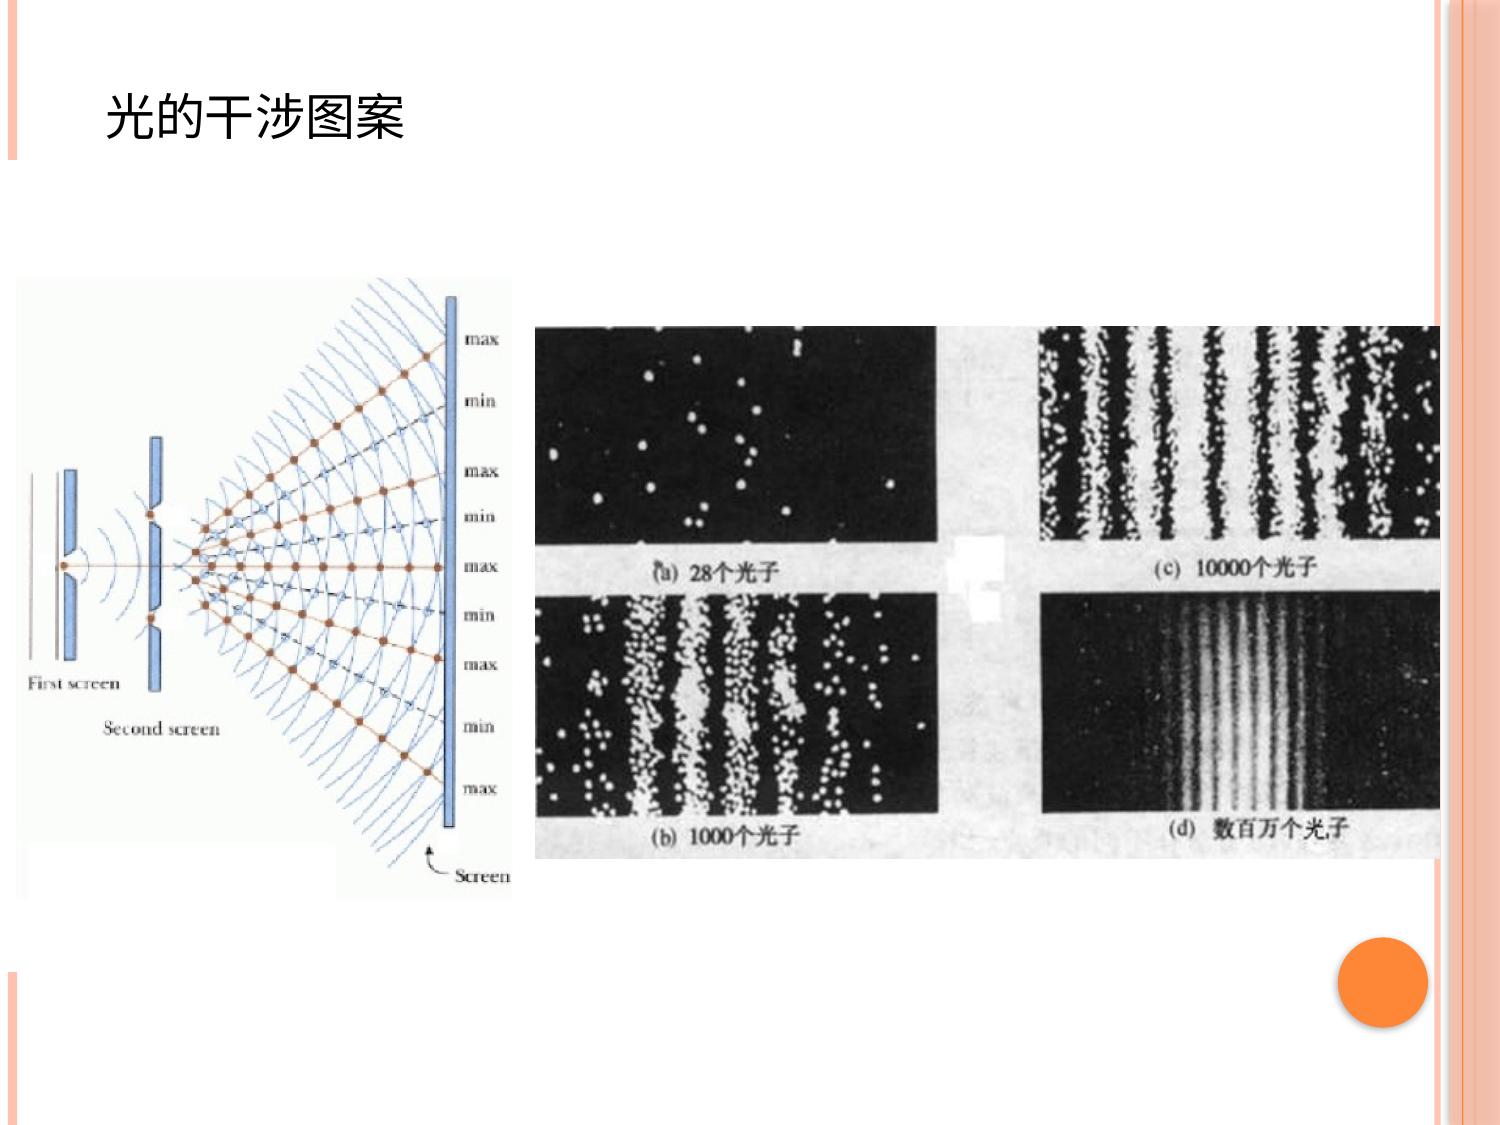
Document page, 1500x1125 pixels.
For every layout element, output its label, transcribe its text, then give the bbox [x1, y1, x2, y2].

text_box 光的干涉图案 [90, 78, 420, 153]
picture [0, 160, 513, 972]
picture [534, 325, 1441, 860]
